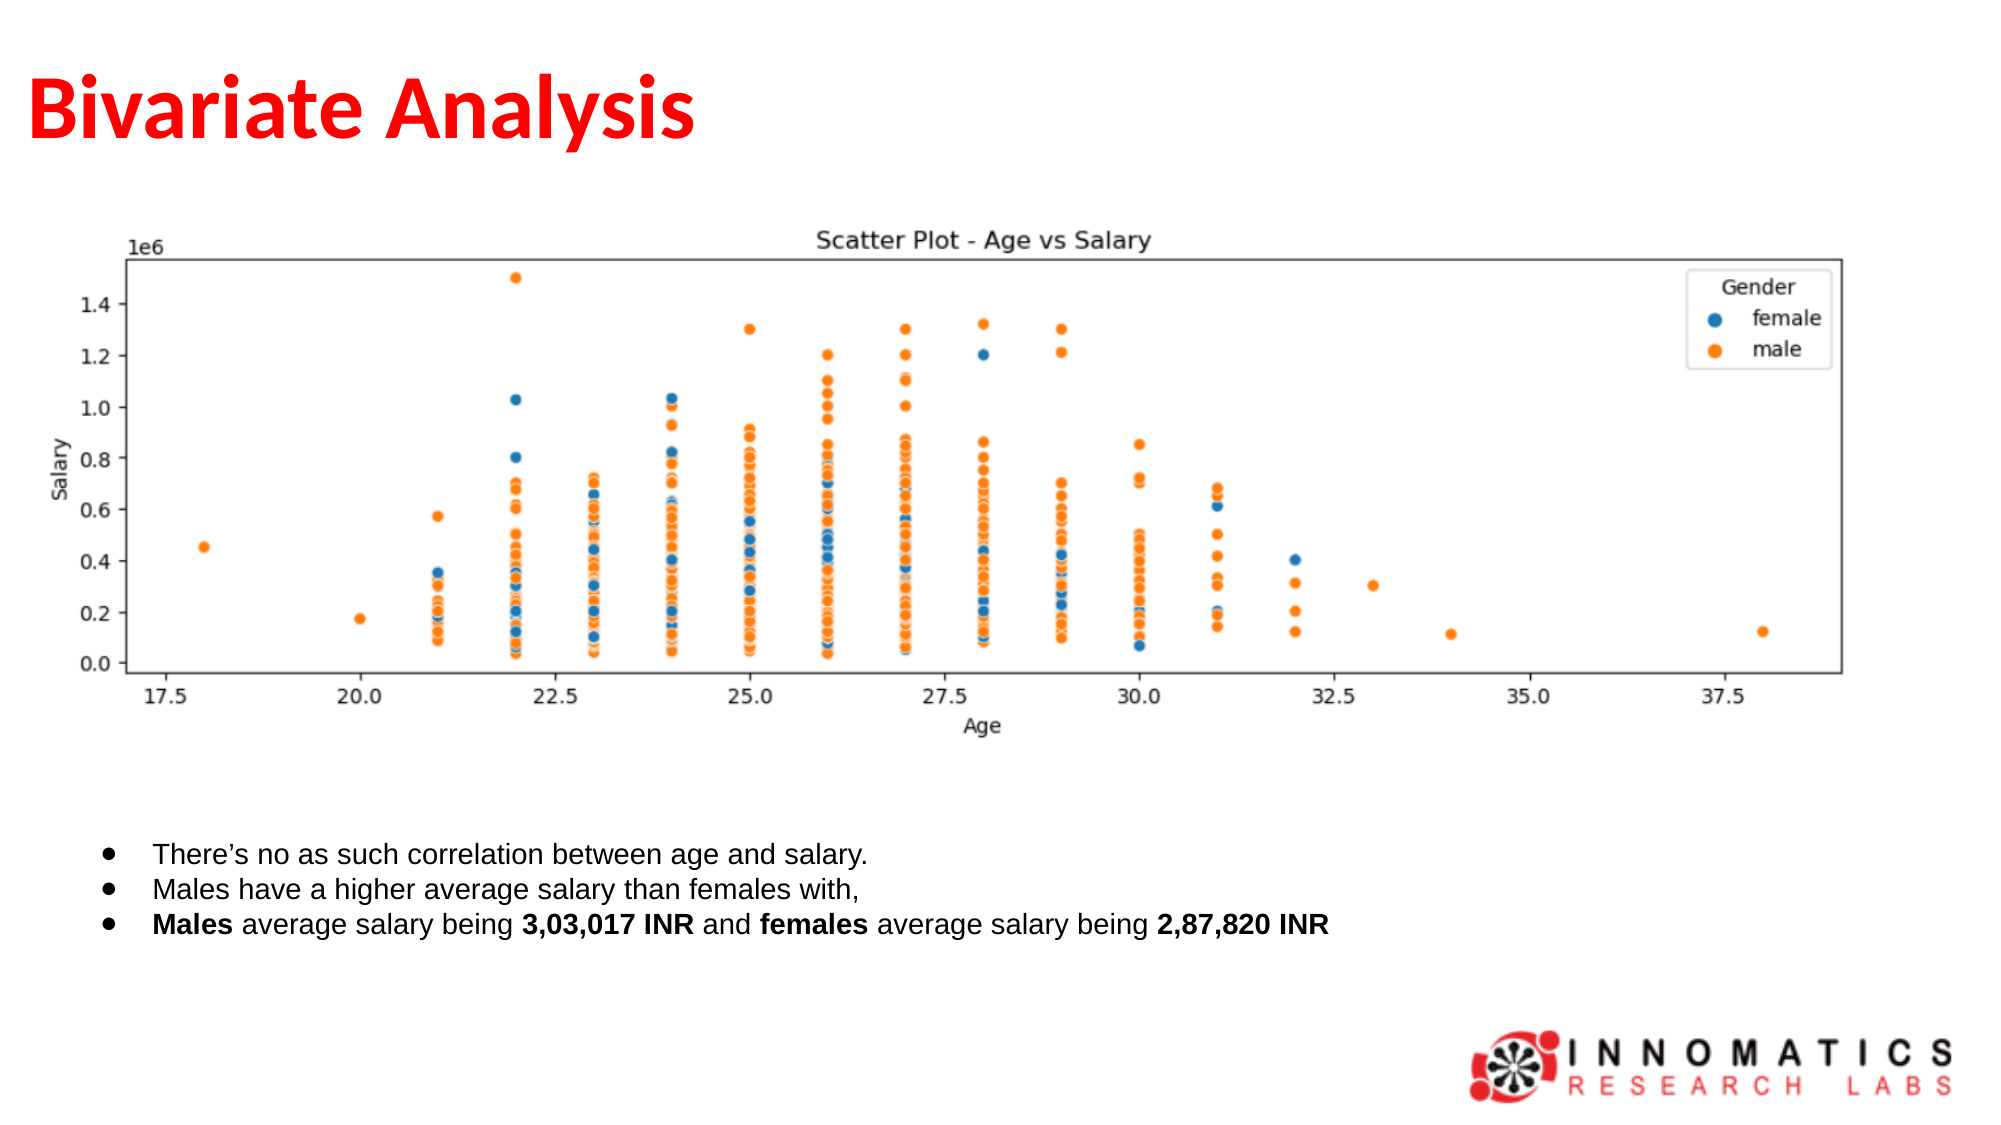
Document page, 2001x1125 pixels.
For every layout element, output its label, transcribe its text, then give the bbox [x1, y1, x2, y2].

text_box There’s no as such correlation between age and salary. Males have a higher average salary than females with, Males average salary being 3,03,017 INR and females average salary being 2,87,820 INR [62, 820, 1980, 955]
title Bivariate Analysis [12, 0, 1980, 218]
picture [41, 194, 1863, 748]
picture [1445, 1014, 1975, 1125]
